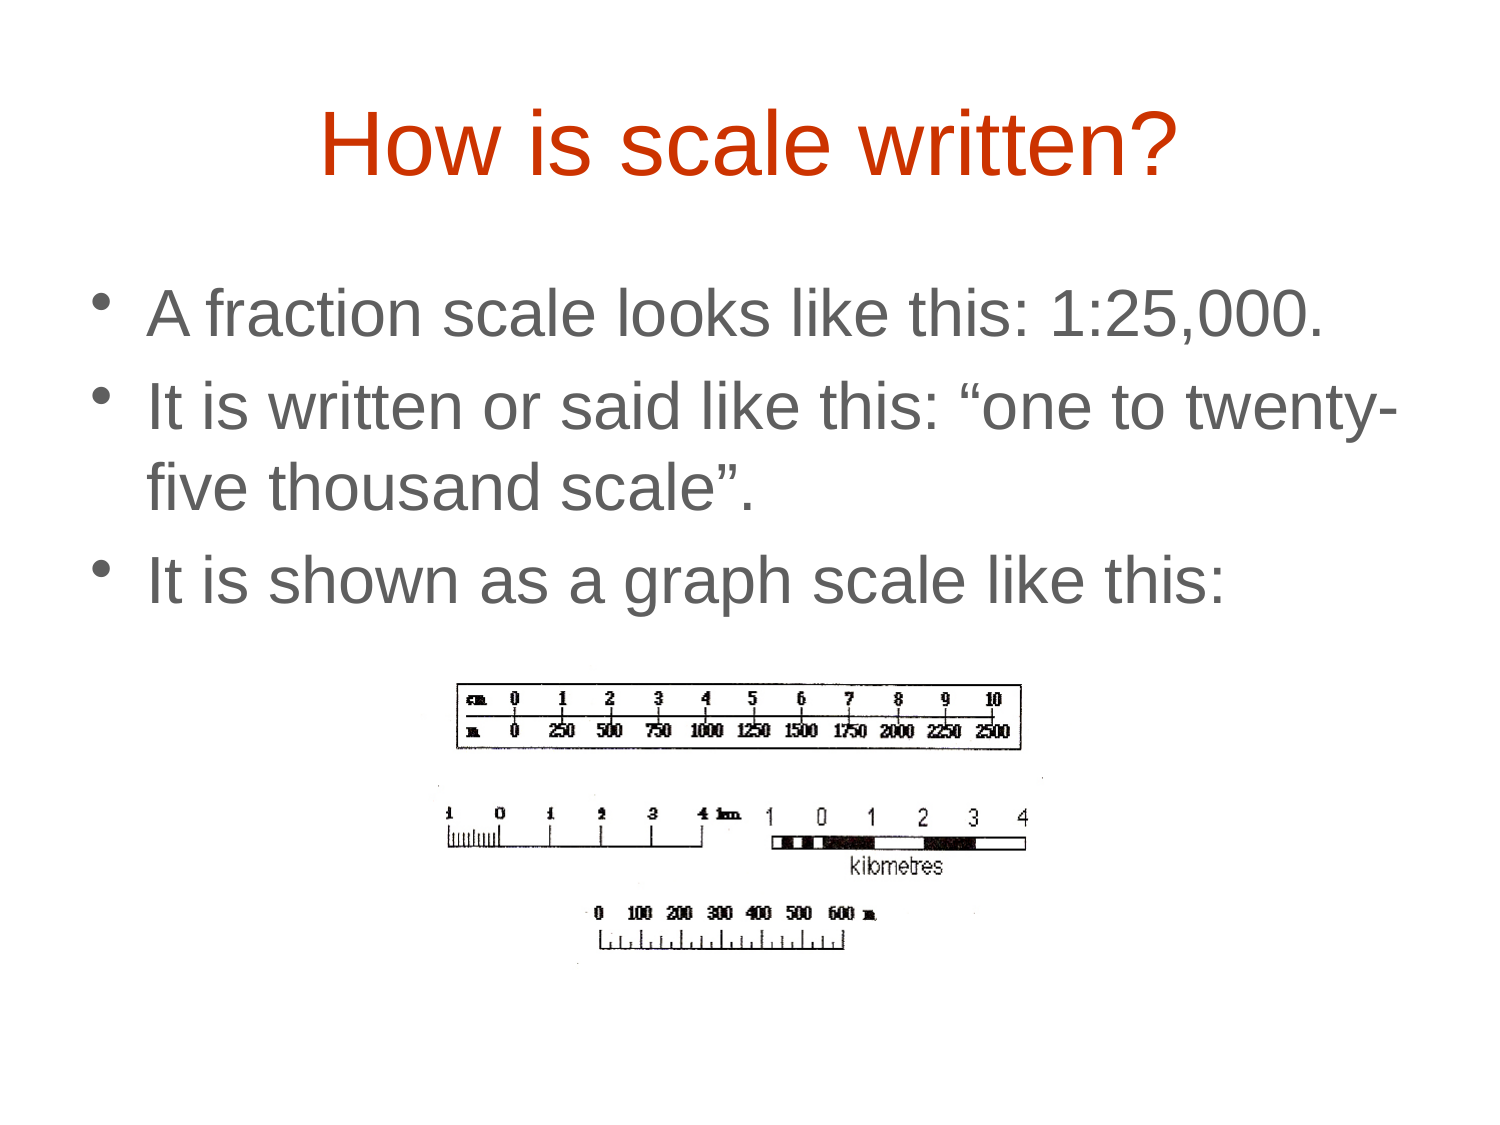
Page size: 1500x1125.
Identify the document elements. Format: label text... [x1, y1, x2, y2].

title How is scale written? [74, 44, 1426, 233]
picture [412, 649, 1073, 975]
list A fraction scale looks like this: 1:25,000. It is written or said like this: “one to twenty-five thousand scale”. It is shown as a graph scale like this: [74, 262, 1426, 1006]
